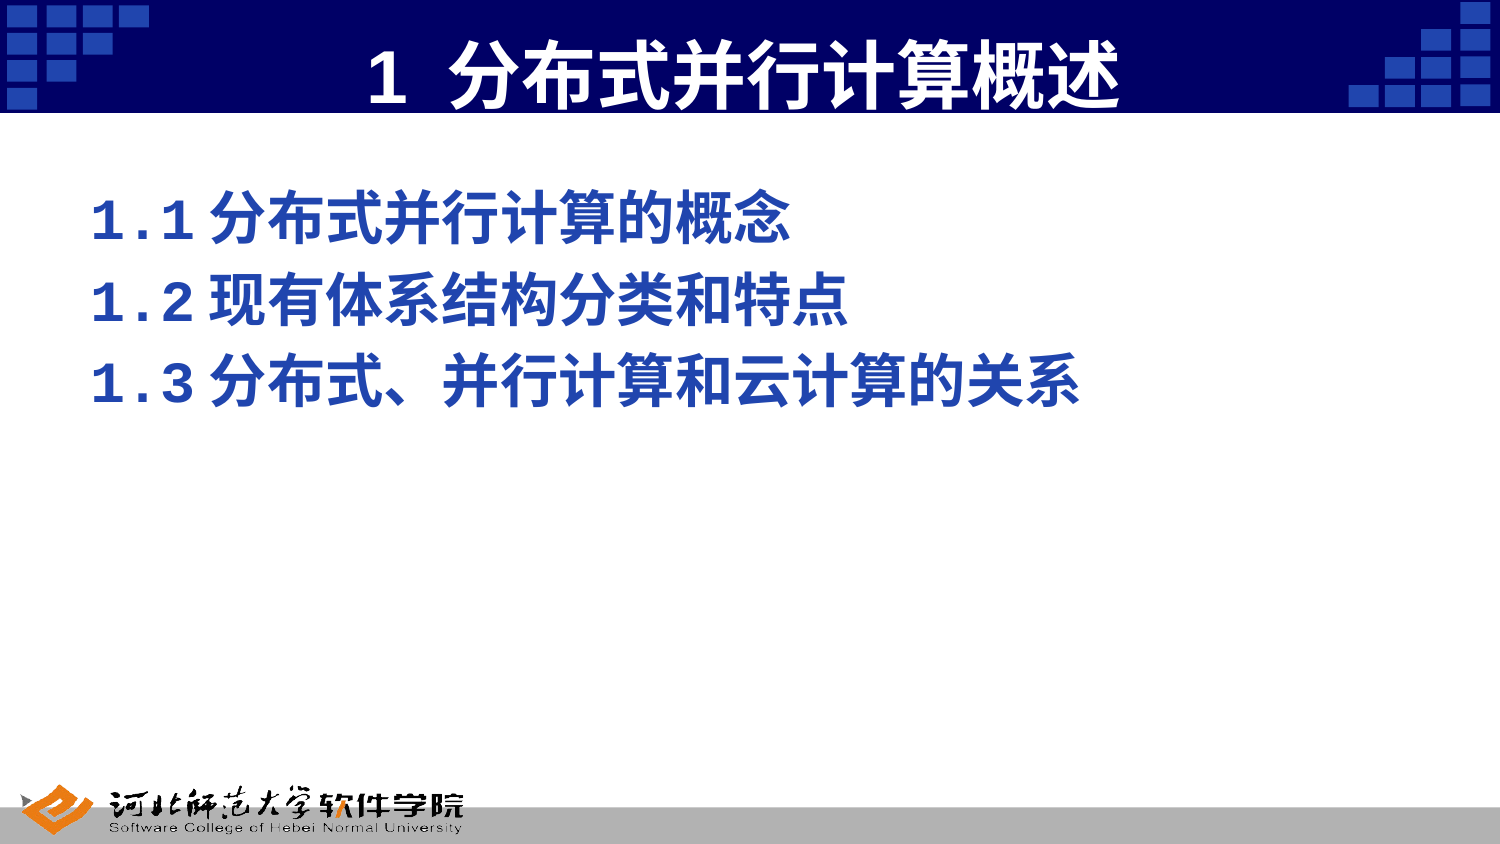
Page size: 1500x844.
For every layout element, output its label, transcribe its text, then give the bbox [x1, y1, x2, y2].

picture [0, 776, 481, 844]
list 1.1分布式并行计算的概念 1.2现有体系结构分类和特点 1.3分布式、并行计算和云计算的关系 [75, 173, 1425, 779]
title 1 分布式并行计算概述 [137, 39, 1350, 109]
